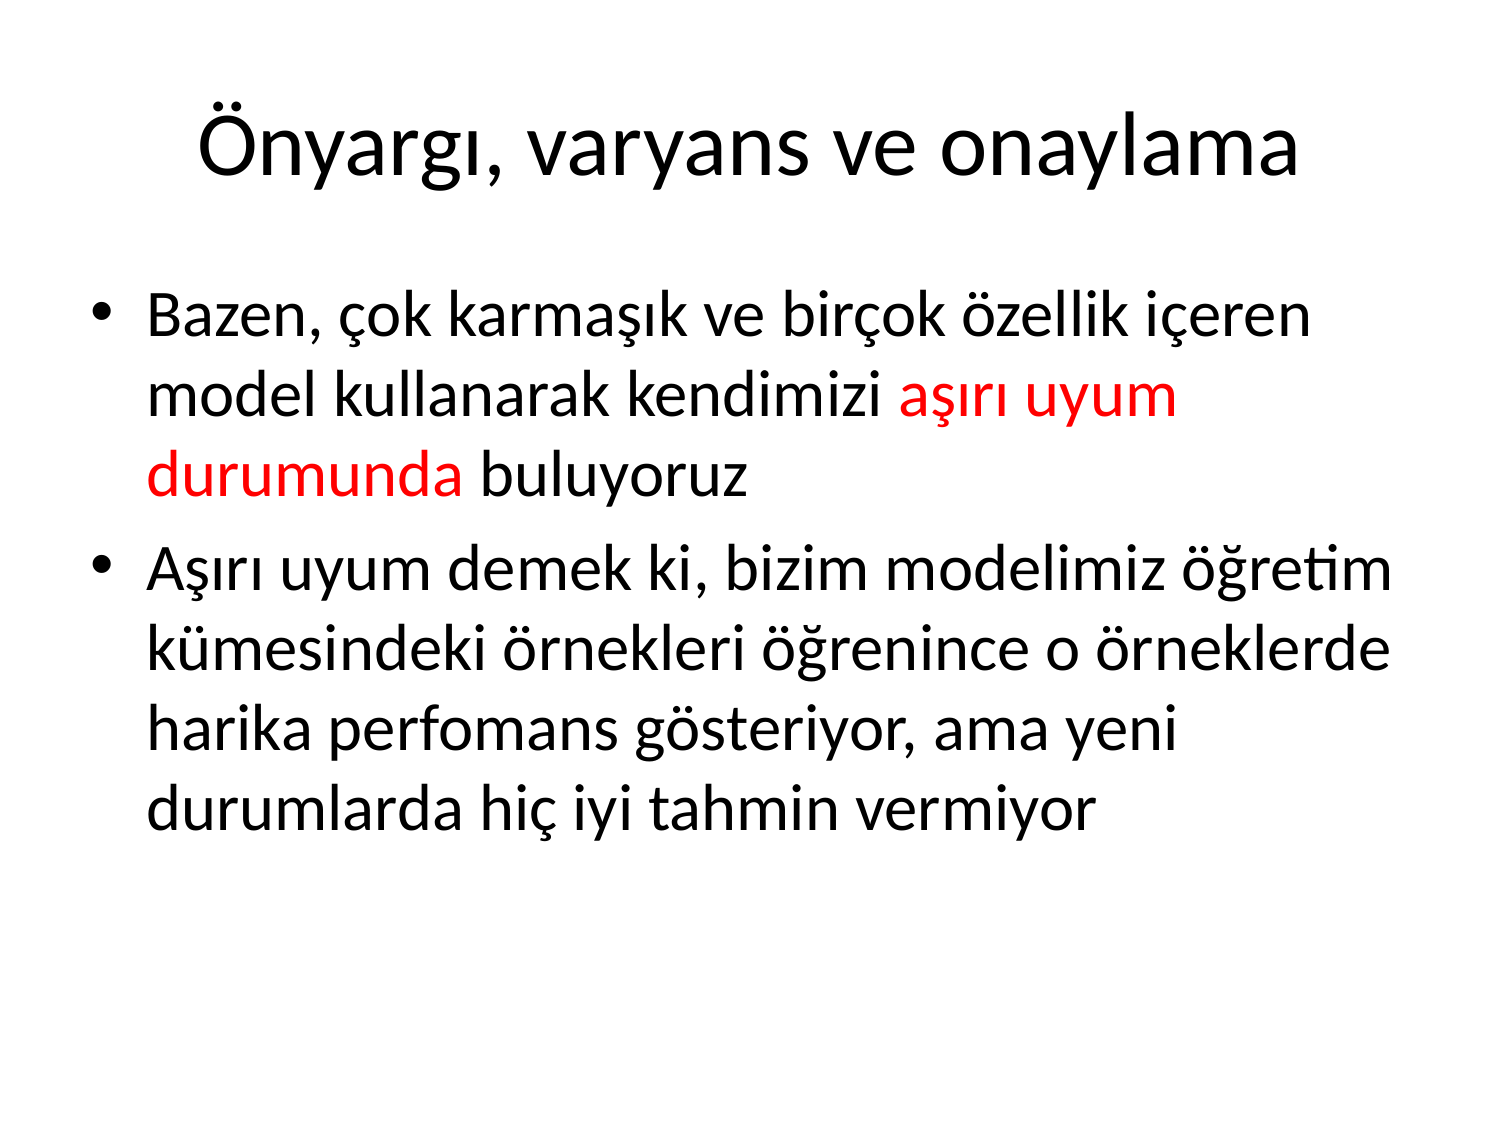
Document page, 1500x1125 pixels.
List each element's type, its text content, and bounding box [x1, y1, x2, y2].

title Önyargı, varyans ve onaylama [75, 45, 1425, 233]
list Bazen, çok karmaşık ve birçok özellik içeren model kullanarak kendimizi aşırı uyum durumunda buluyoruz Aşırı uyum demek ki, bizim modelimiz öğretim kümesindeki örnekleri öğrenince o örneklerde harika perfomans gösteriyor, ama yeni durumlarda hiç iyi tahmin vermiyor [75, 262, 1425, 1005]
